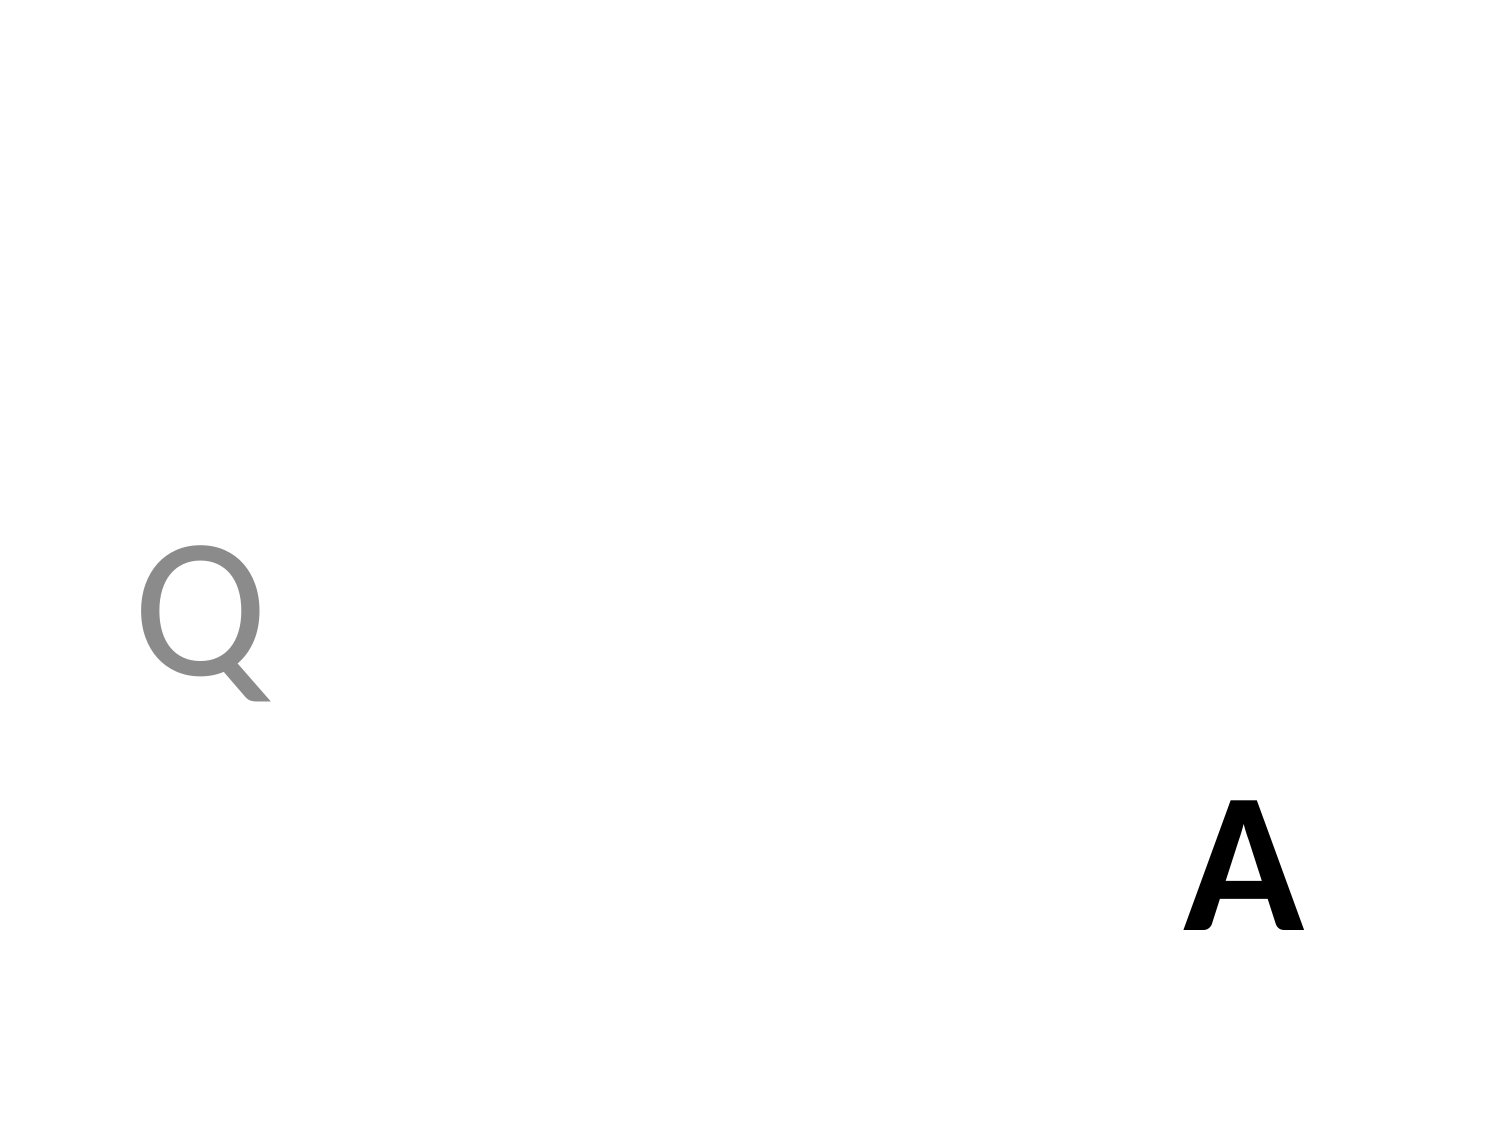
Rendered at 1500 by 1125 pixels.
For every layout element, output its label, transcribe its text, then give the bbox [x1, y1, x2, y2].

list Q [118, 476, 1394, 723]
title A [118, 723, 1394, 947]
